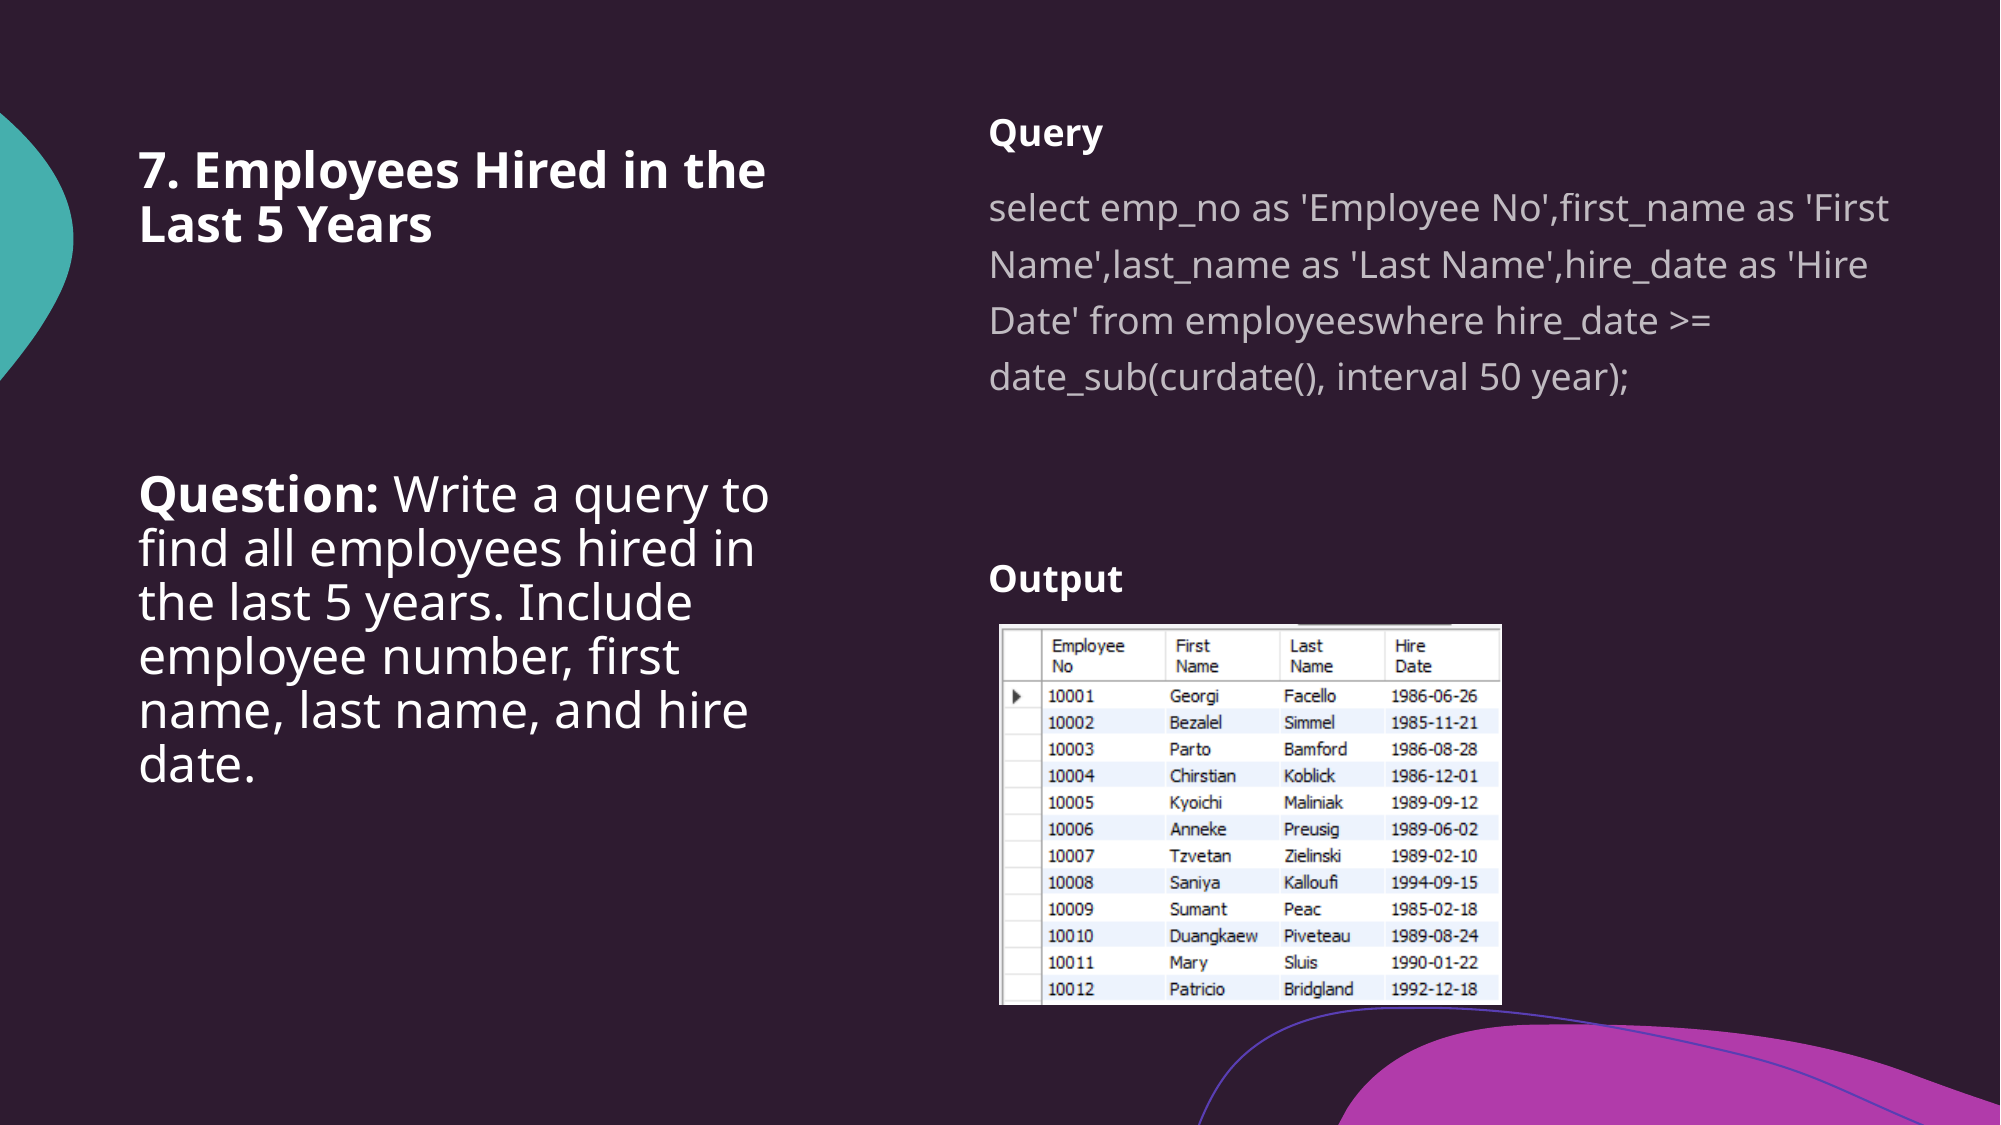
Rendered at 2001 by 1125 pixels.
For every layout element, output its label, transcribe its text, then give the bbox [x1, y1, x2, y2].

title 7. Employees Hired in the Last 5 Years Question: Write a query to find all employees hired in the last 5 years. Include employee number, first name, last name, and hire date. [123, 135, 857, 915]
text_box Output [973, 547, 1186, 608]
picture [999, 624, 1502, 1005]
subtitle select emp_no as 'Employee No',first_name as 'First Name',last_name as 'Last Name',hire_date as 'Hire Date' from employeeswhere hire_date >= date_sub(curdate(), interval 50 year); [973, 165, 1927, 493]
text_box Query [973, 101, 1186, 161]
